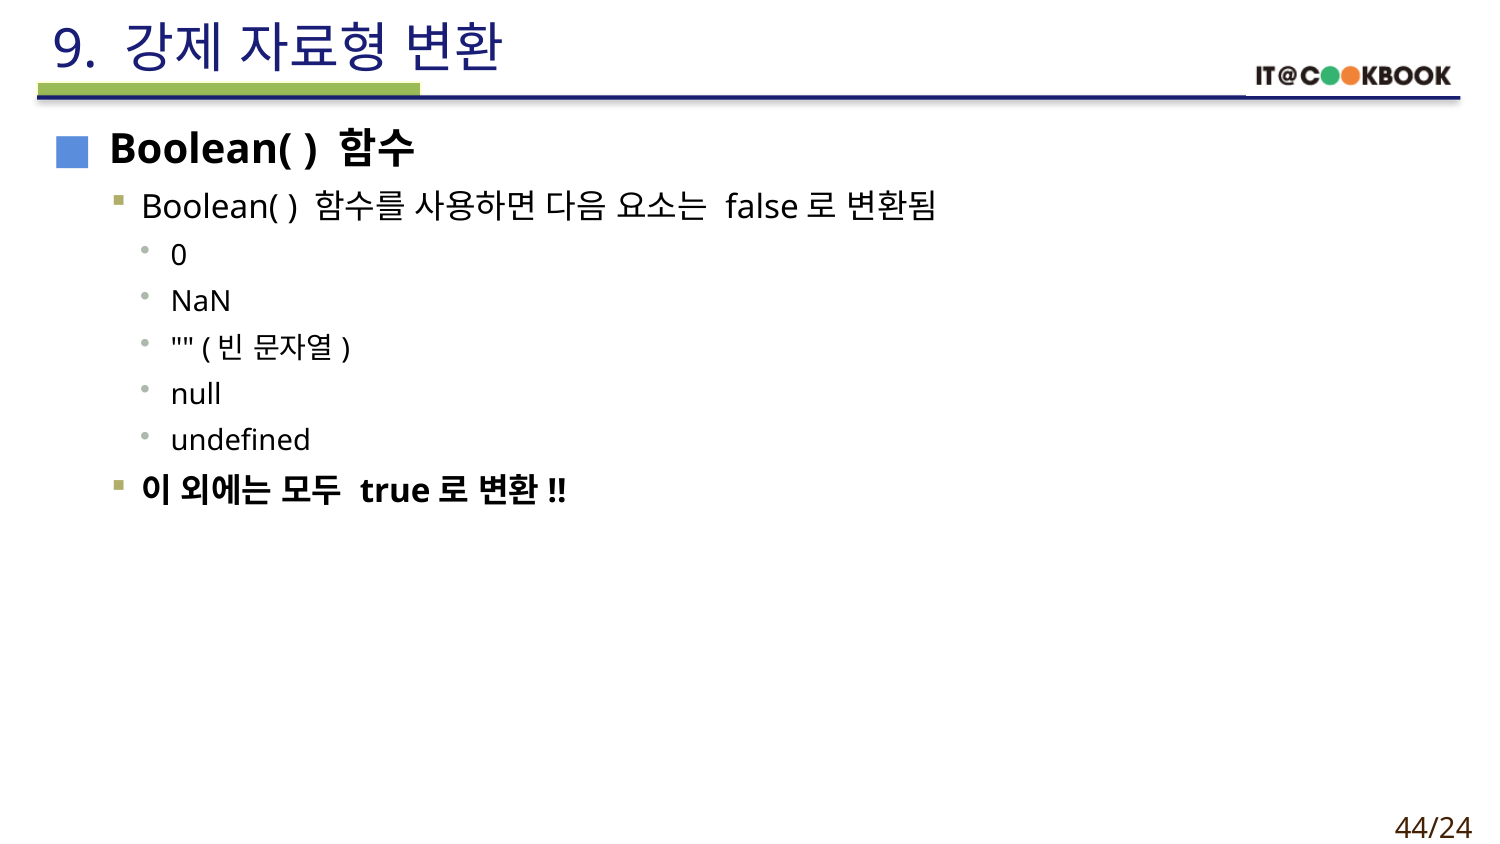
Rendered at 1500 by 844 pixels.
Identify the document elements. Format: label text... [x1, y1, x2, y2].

list Boolean( ) 함수 Boolean( ) 함수를 사용하면 다음 요소는 false로 변환됨 0 NaN "" (빈 문자열) null undefined 이 외에는 모두 true로 변환!! [37, 114, 1463, 818]
title 9. 강제 자료형 변환 [37, 10, 1278, 82]
picture [1246, 57, 1463, 96]
